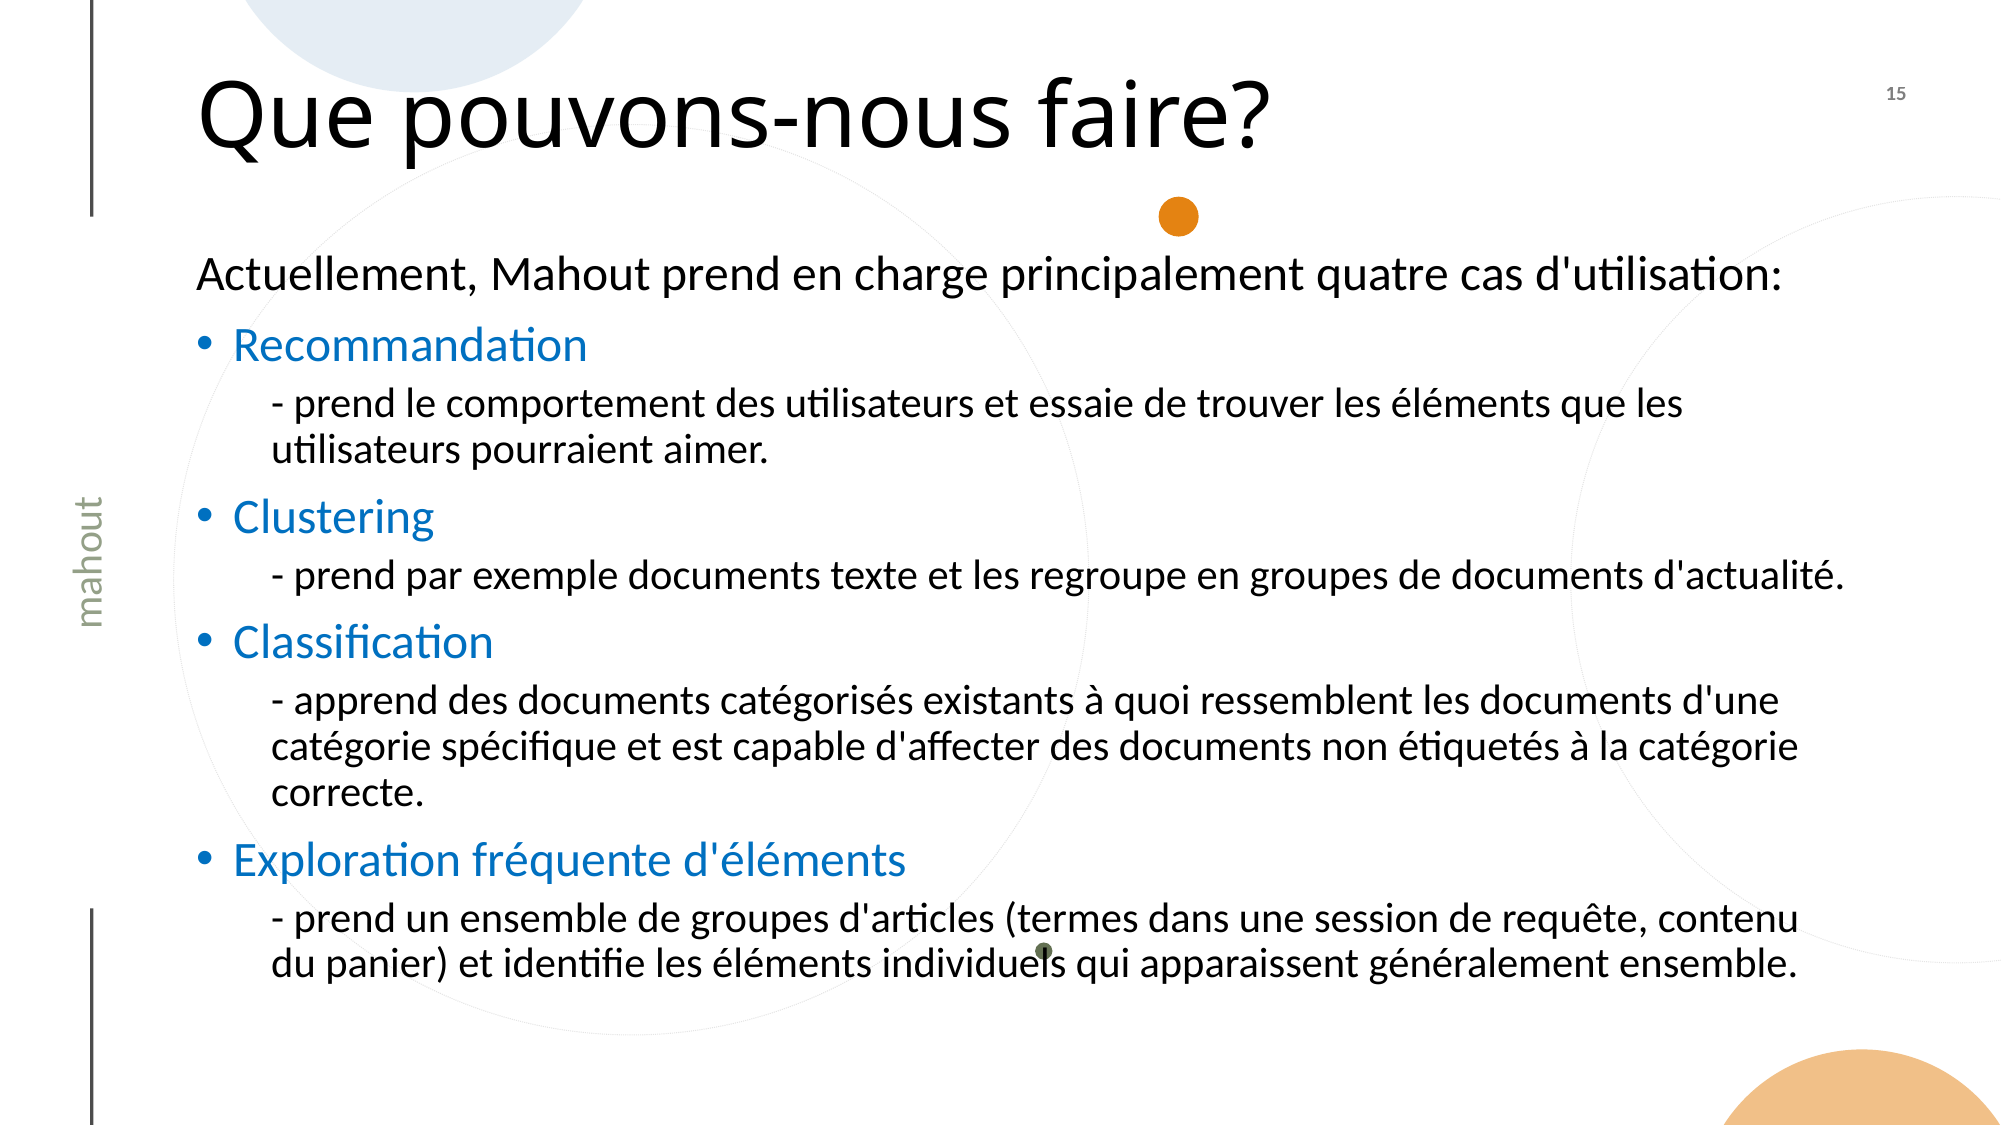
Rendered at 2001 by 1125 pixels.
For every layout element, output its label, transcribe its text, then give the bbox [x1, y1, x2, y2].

title Que pouvons-nous faire? [181, 59, 1863, 176]
list Actuellement, Mahout prend en charge principalement quatre cas d'utilisation: Recommandation - prend le comportement des utilisateurs et essaie de trouver les éléments que les utilisateurs pourraient aimer. Clustering - prend par exemple documents texte et les regroupe en groupes de documents d'actualité. Classification - apprend des documents catégorisés existants à quoi ressemblent les documents d'une catégorie spécifique et est capable d'affecter des documents non étiquetés à la catégorie correcte. Exploration fréquente d'éléments - prend un ensemble de groupes d'articles (termes dans une session de requête, contenu du panier) et identifie les éléments individuels qui apparaissent généralement ensemble. [181, 221, 1863, 1014]
text_box mahout [52, 427, 118, 699]
